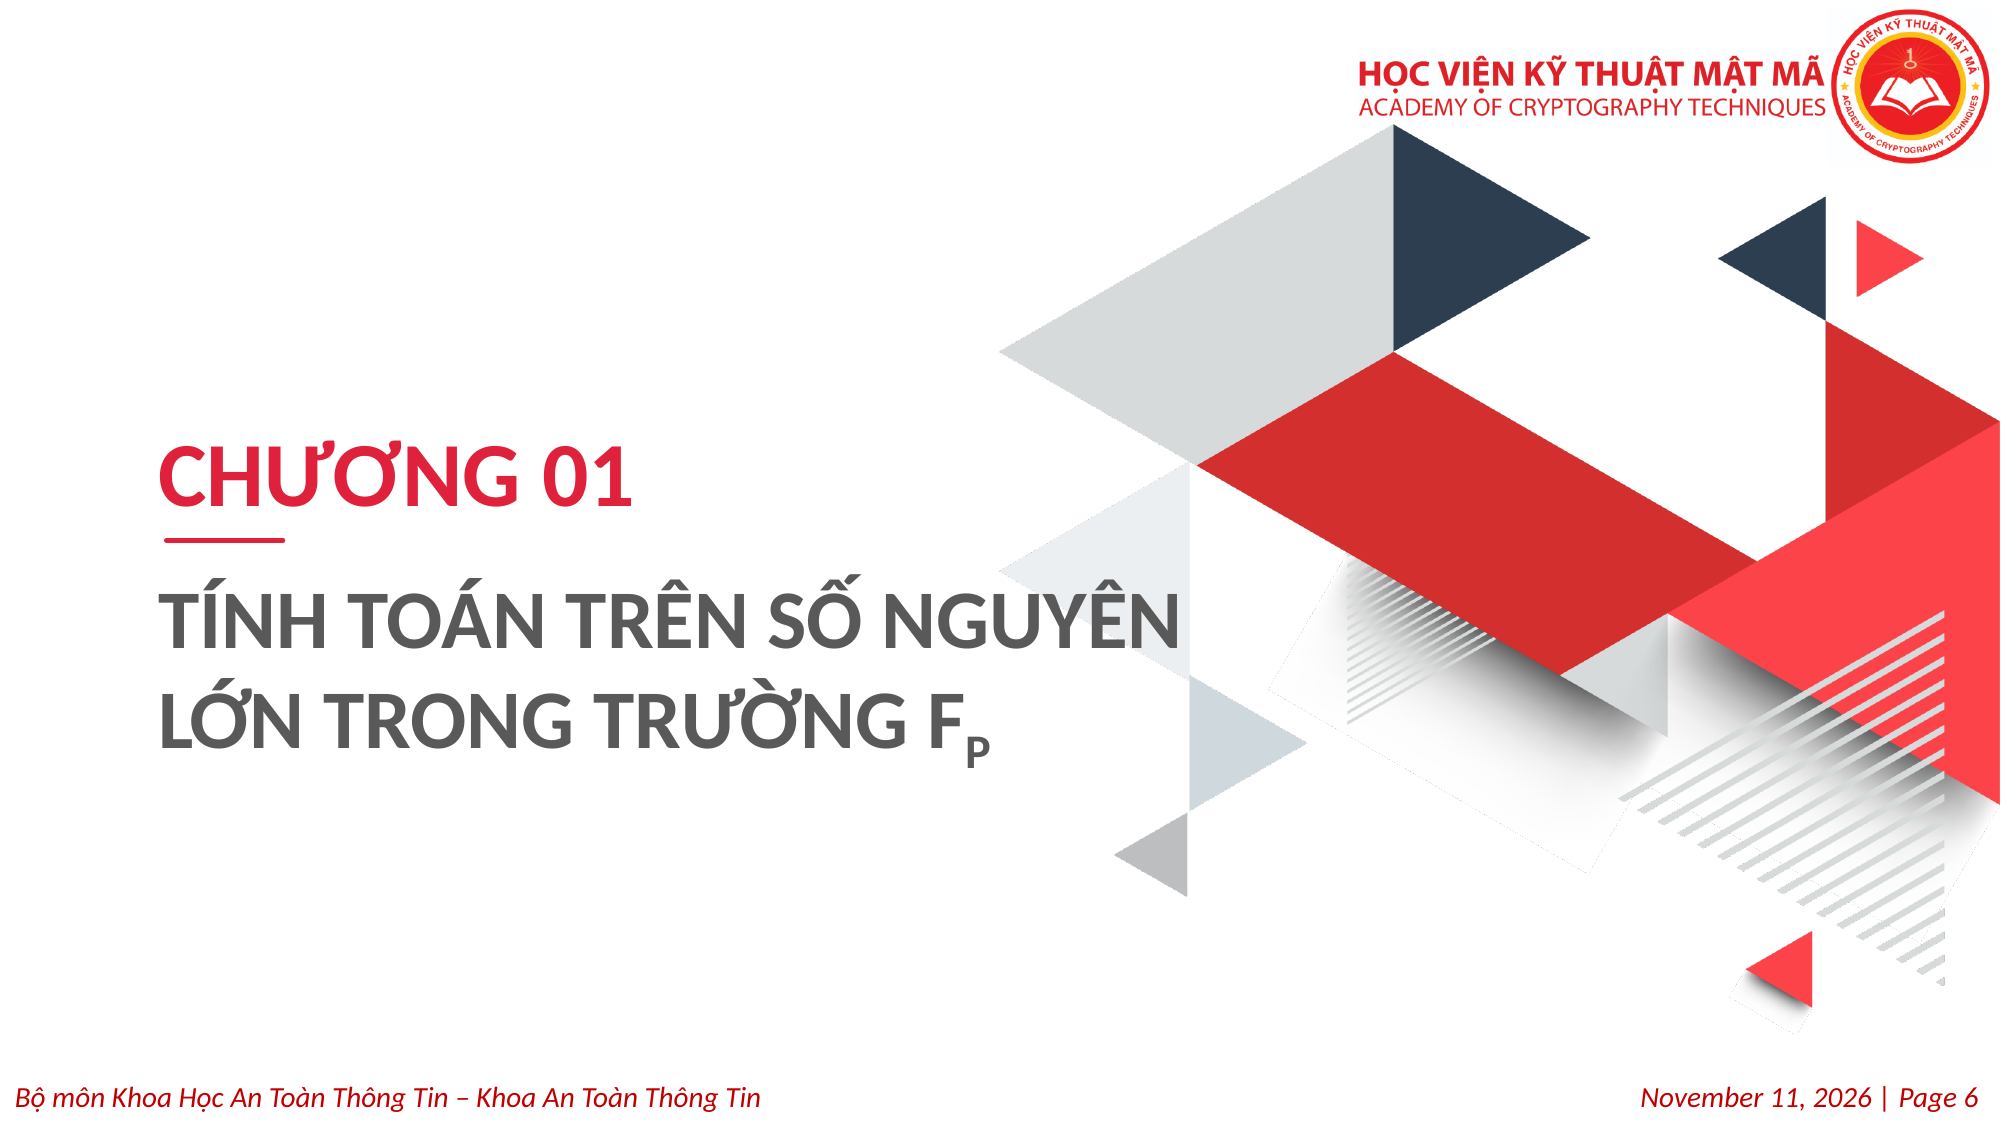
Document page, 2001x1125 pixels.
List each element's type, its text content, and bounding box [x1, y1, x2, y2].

picture [999, 6, 2000, 1035]
text_box CHƯƠNG 01 [143, 407, 862, 532]
text_box TÍNH TOÁN TRÊN SỐ NGUYÊN LỚN TRONG TRƯỜNG FP [143, 557, 1258, 786]
